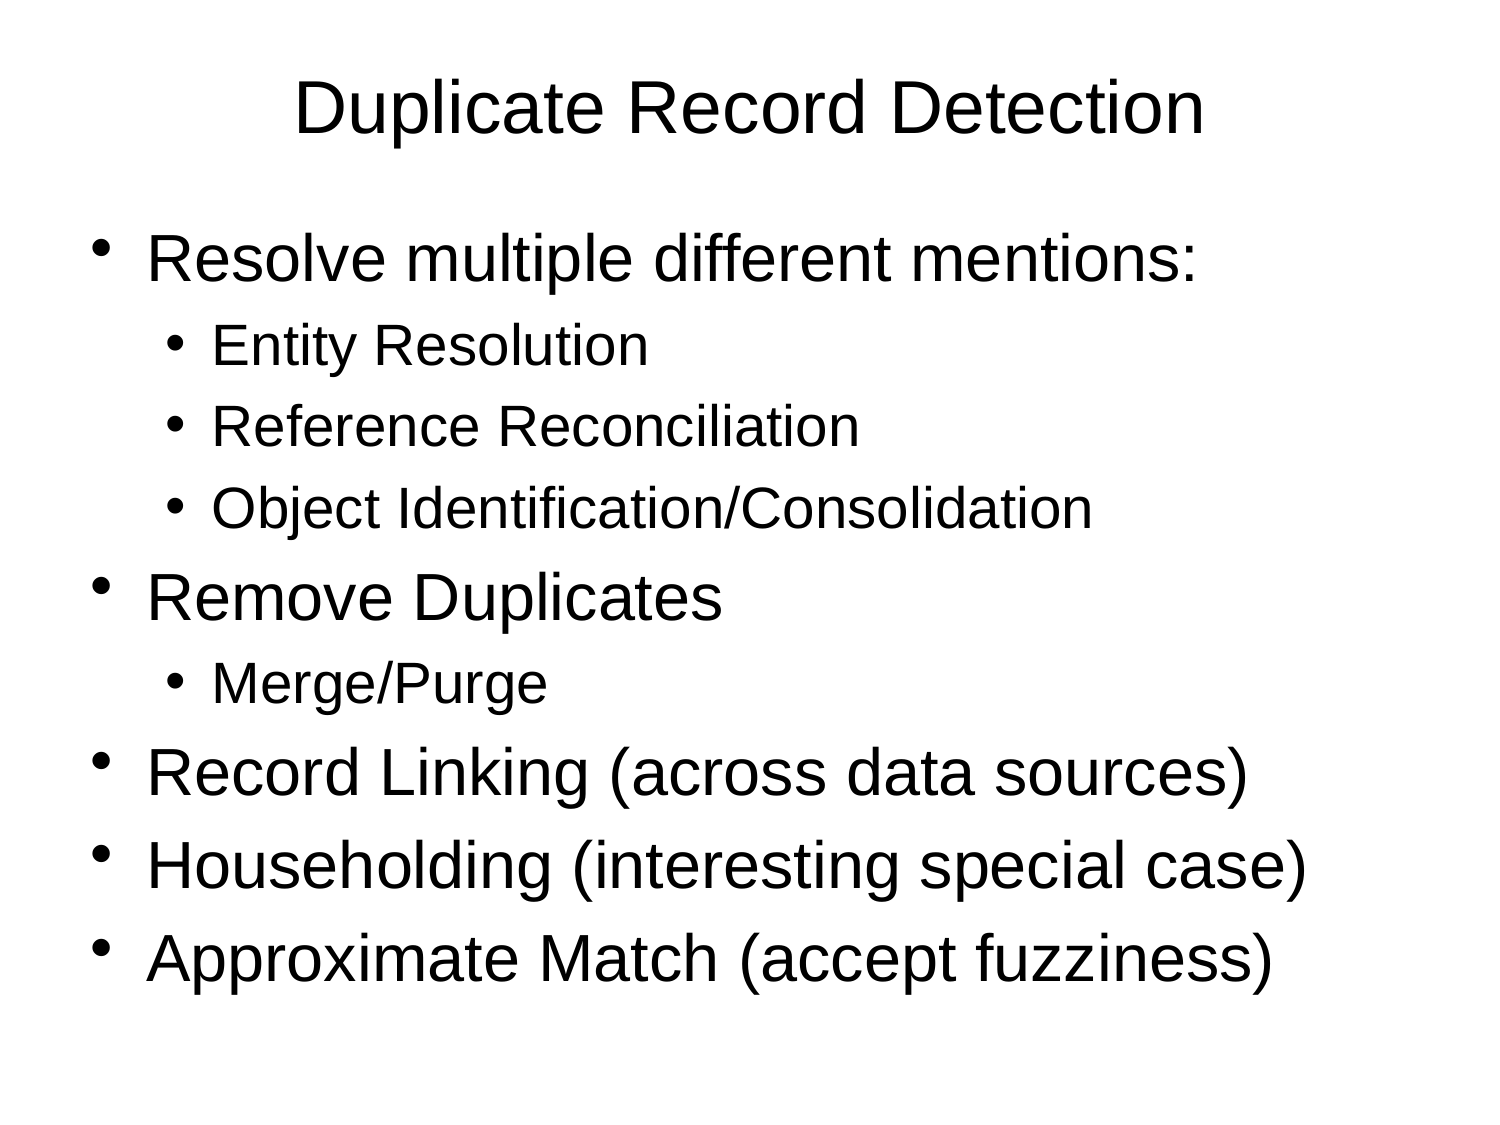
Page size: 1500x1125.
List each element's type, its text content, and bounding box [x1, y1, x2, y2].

list Resolve multiple different mentions: Entity Resolution Reference Reconciliation Object Identification/Consolidation Remove Duplicates Merge/Purge Record Linking (across data sources) Householding (interesting special case) Approximate Match (accept fuzziness) [75, 114, 1425, 857]
title Duplicate Record Detection [75, 9, 1425, 114]
